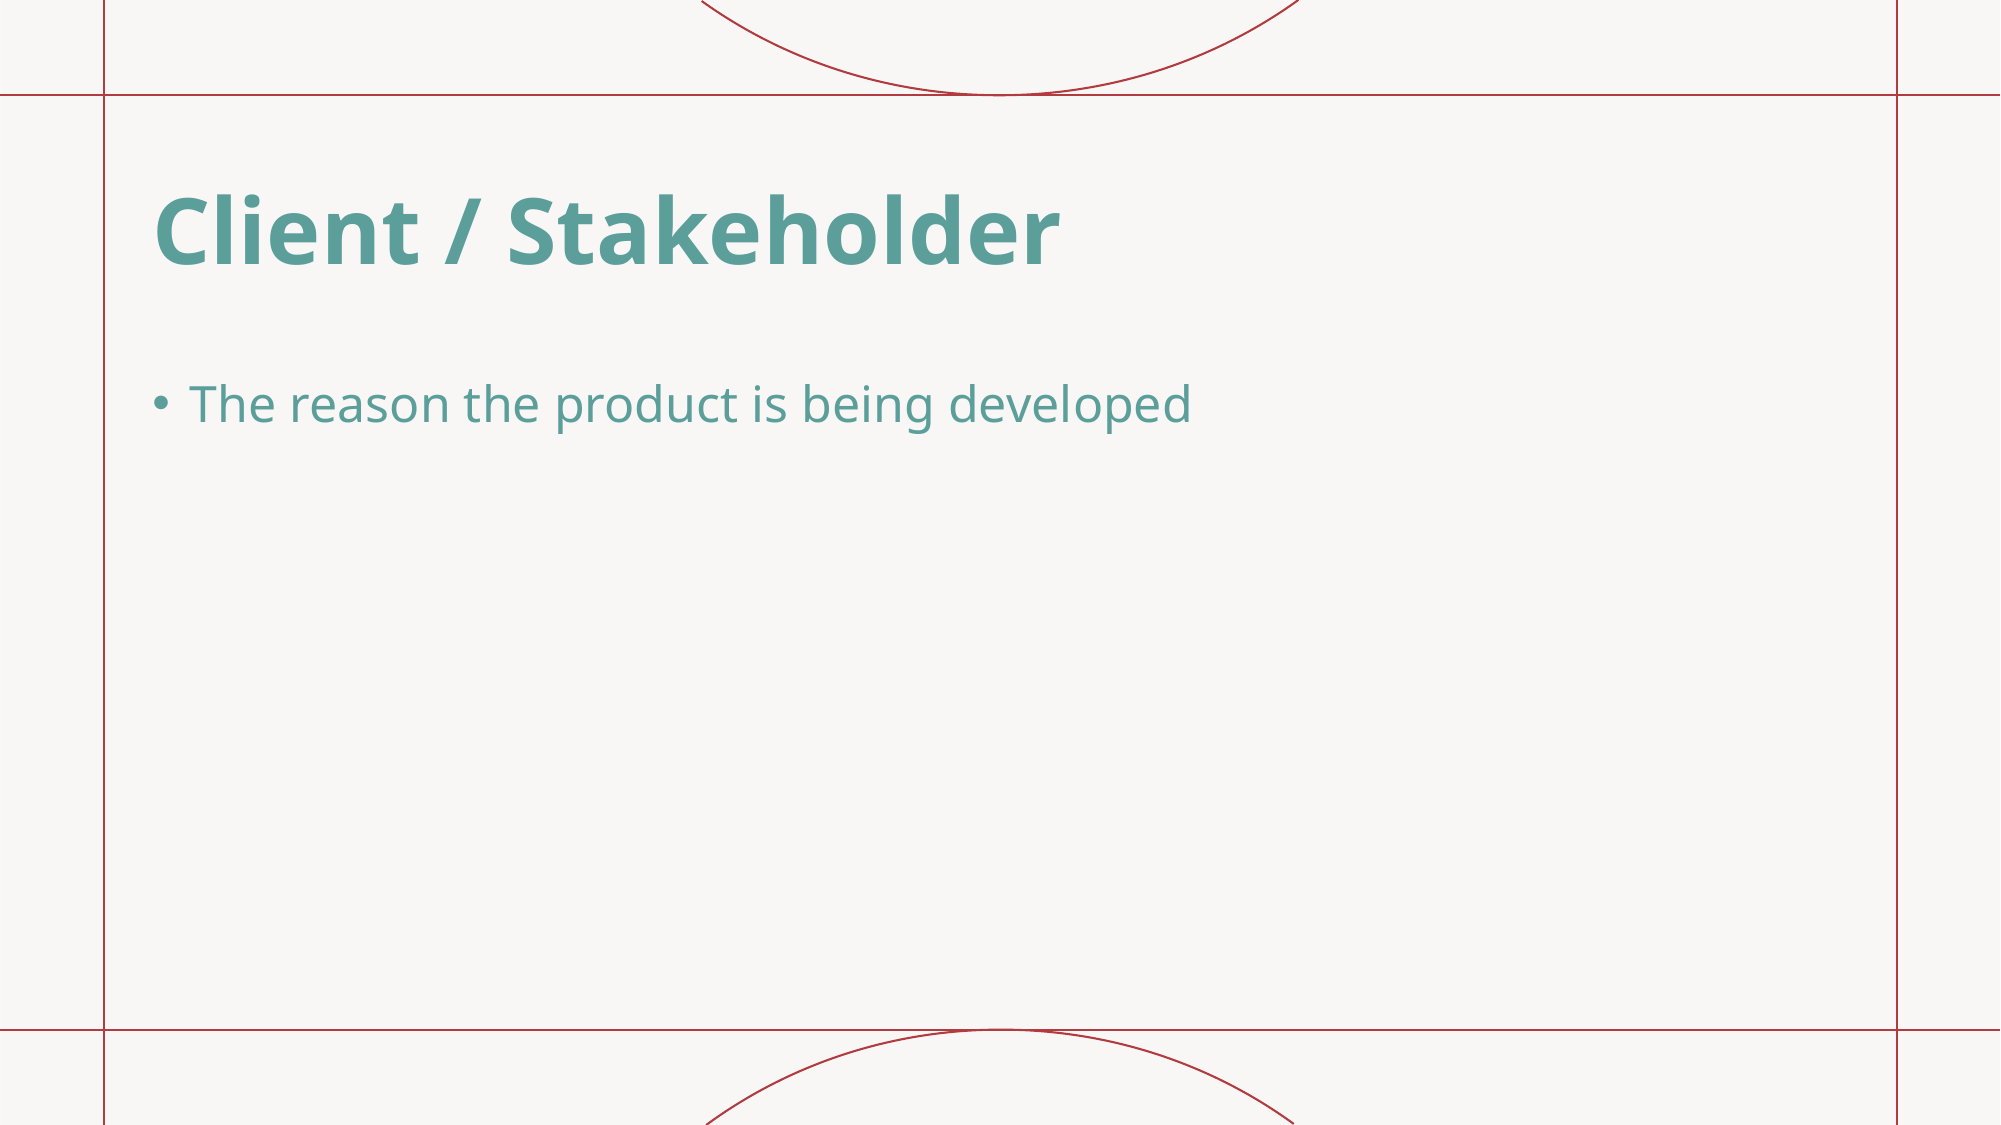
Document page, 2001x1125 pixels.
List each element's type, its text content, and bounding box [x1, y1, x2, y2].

title Client / Stakeholder [137, 119, 1863, 337]
list The reason the product is being developed [137, 359, 1863, 987]
